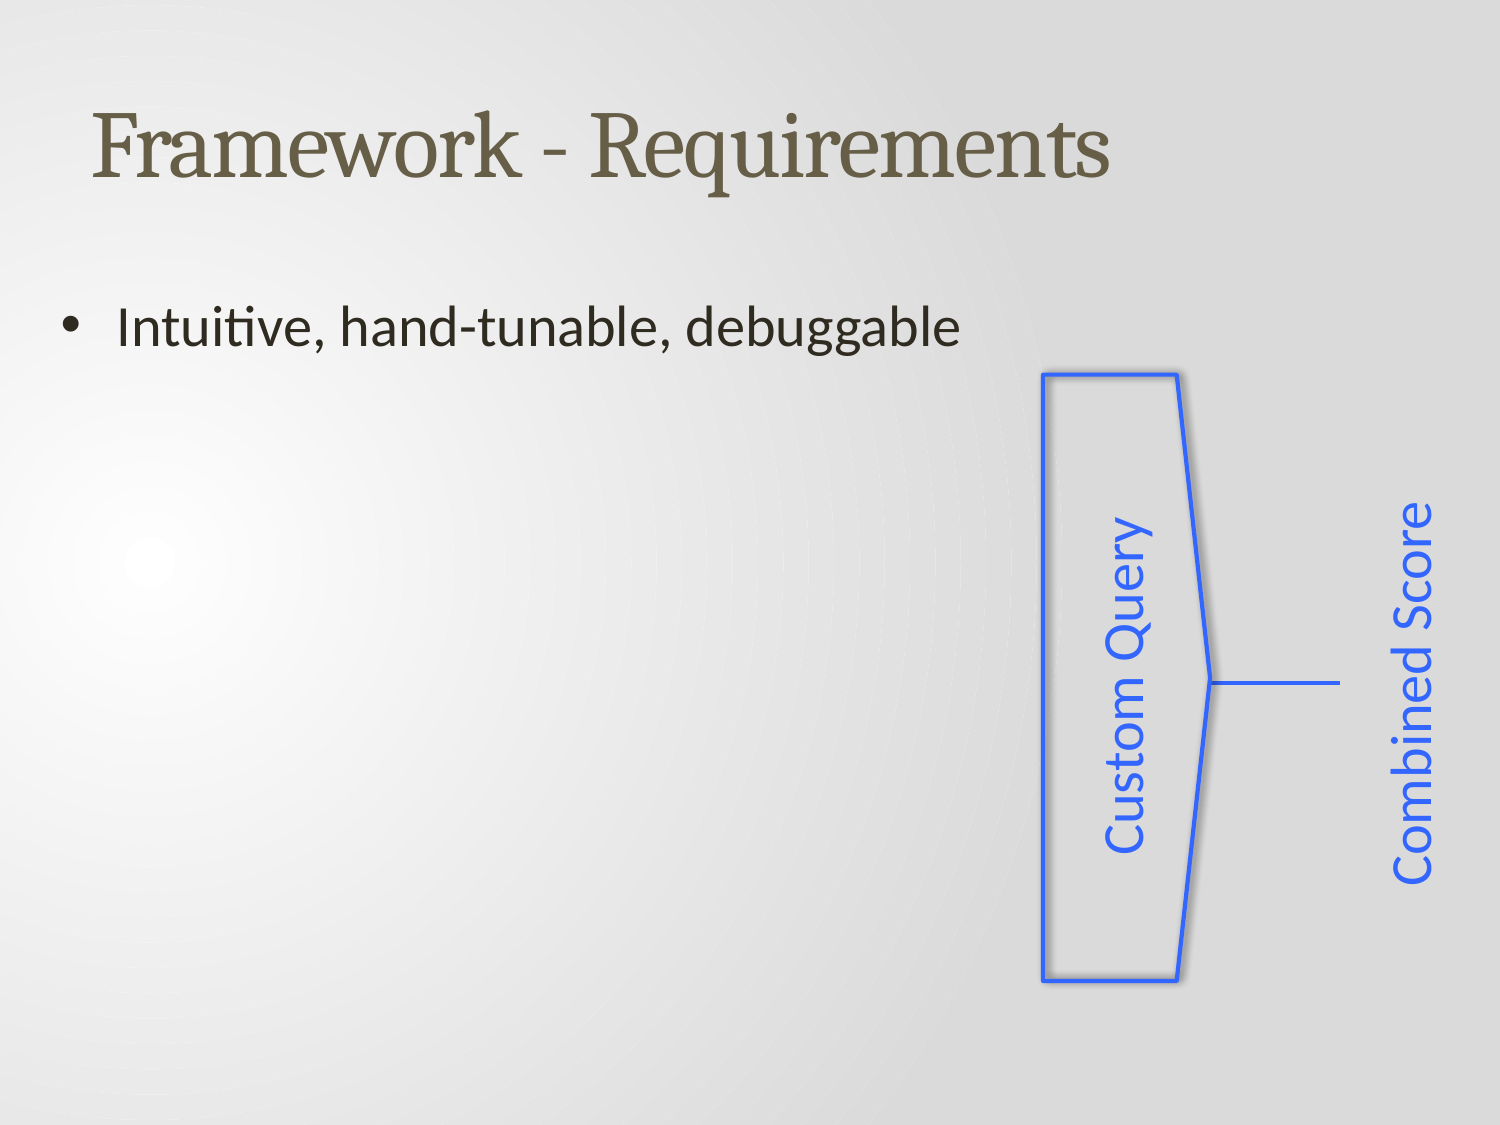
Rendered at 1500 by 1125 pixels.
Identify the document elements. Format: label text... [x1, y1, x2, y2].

text_box Intuitive, hand-tunable, debuggable [45, 280, 1001, 814]
title Framework - Requirements [75, 45, 1444, 233]
text_box Combined Score [1365, 486, 1451, 902]
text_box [1042, 374, 1341, 982]
